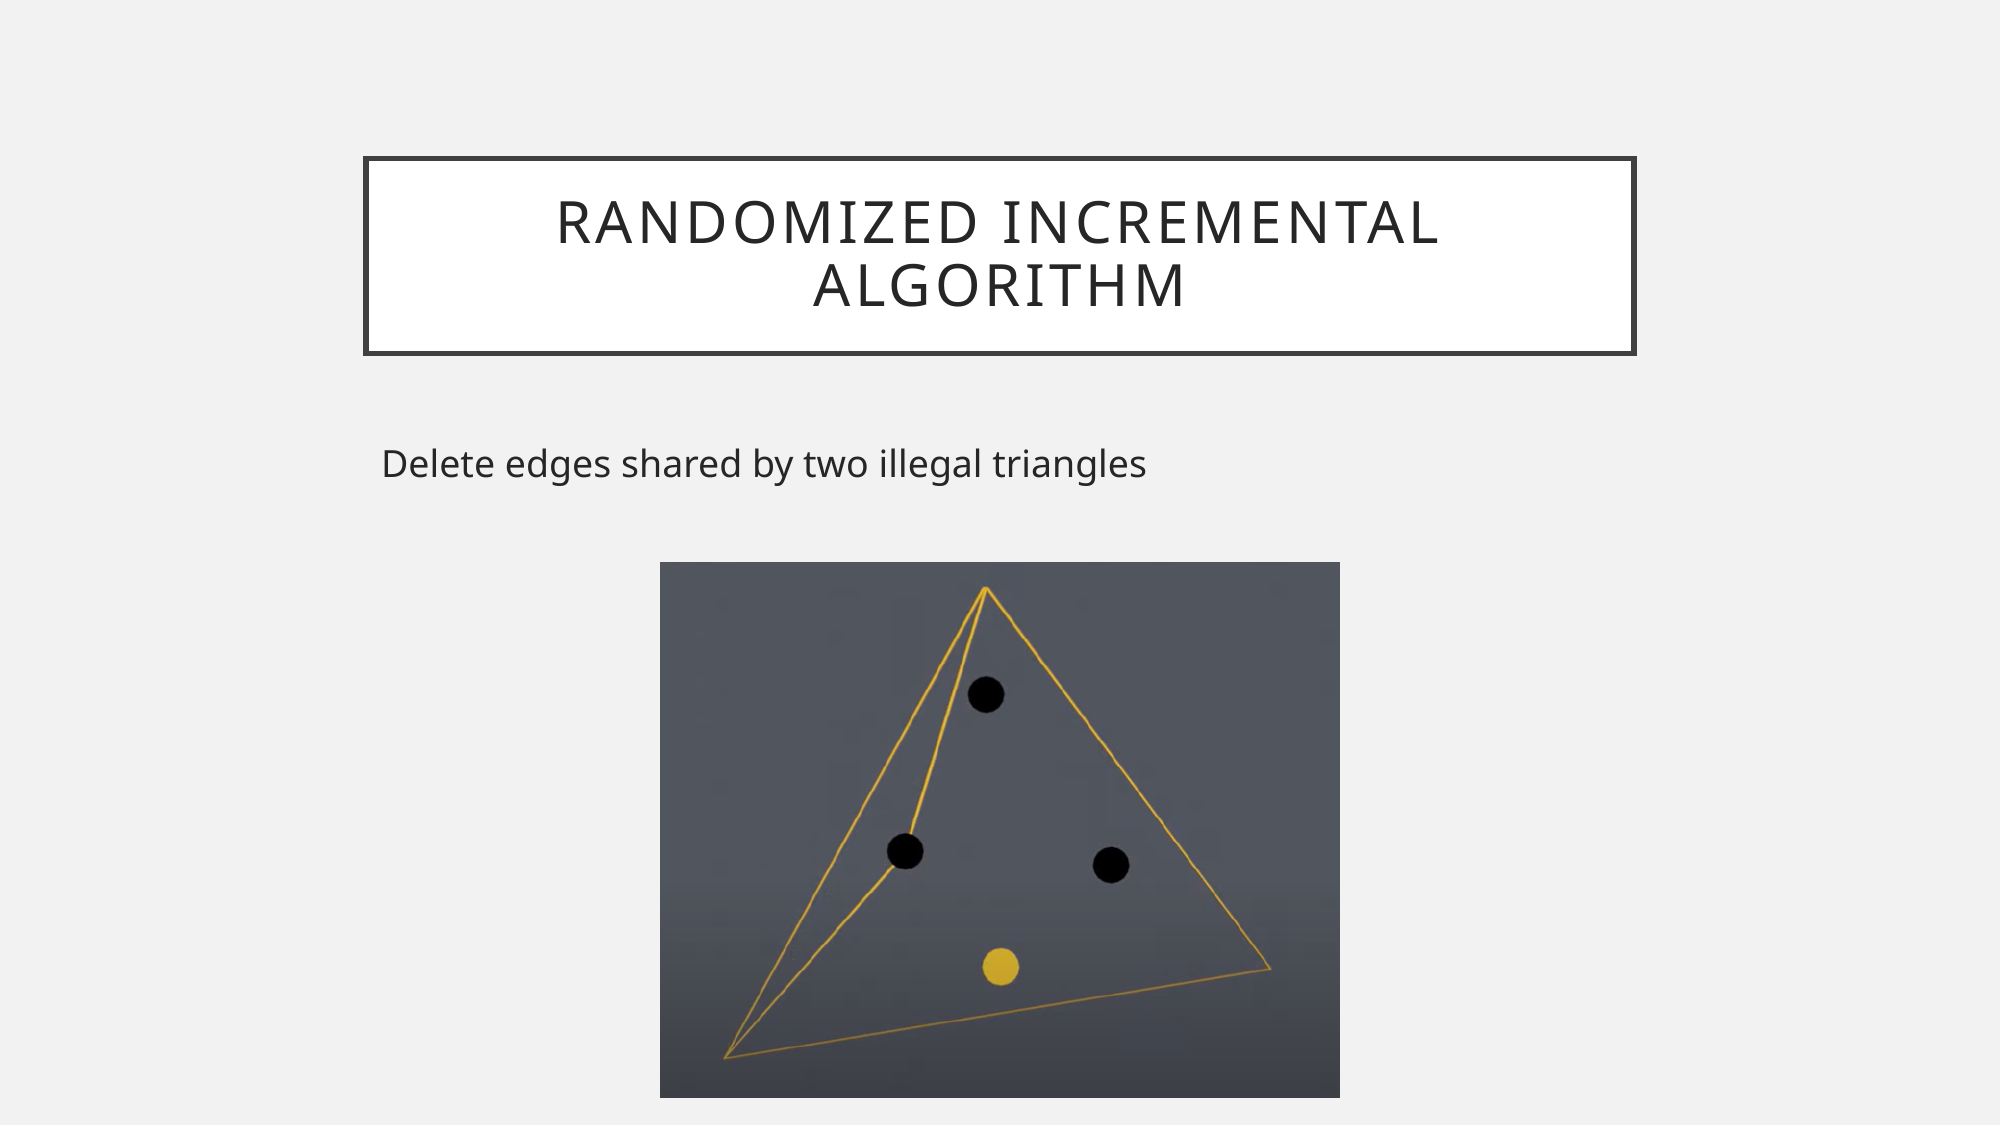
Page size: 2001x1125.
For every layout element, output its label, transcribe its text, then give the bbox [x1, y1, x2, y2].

title Randomızed ıncremental algorıthm [363, 156, 1637, 356]
list Delete edges shared by two illegal triangles [366, 432, 1634, 942]
picture [660, 562, 1340, 1098]
